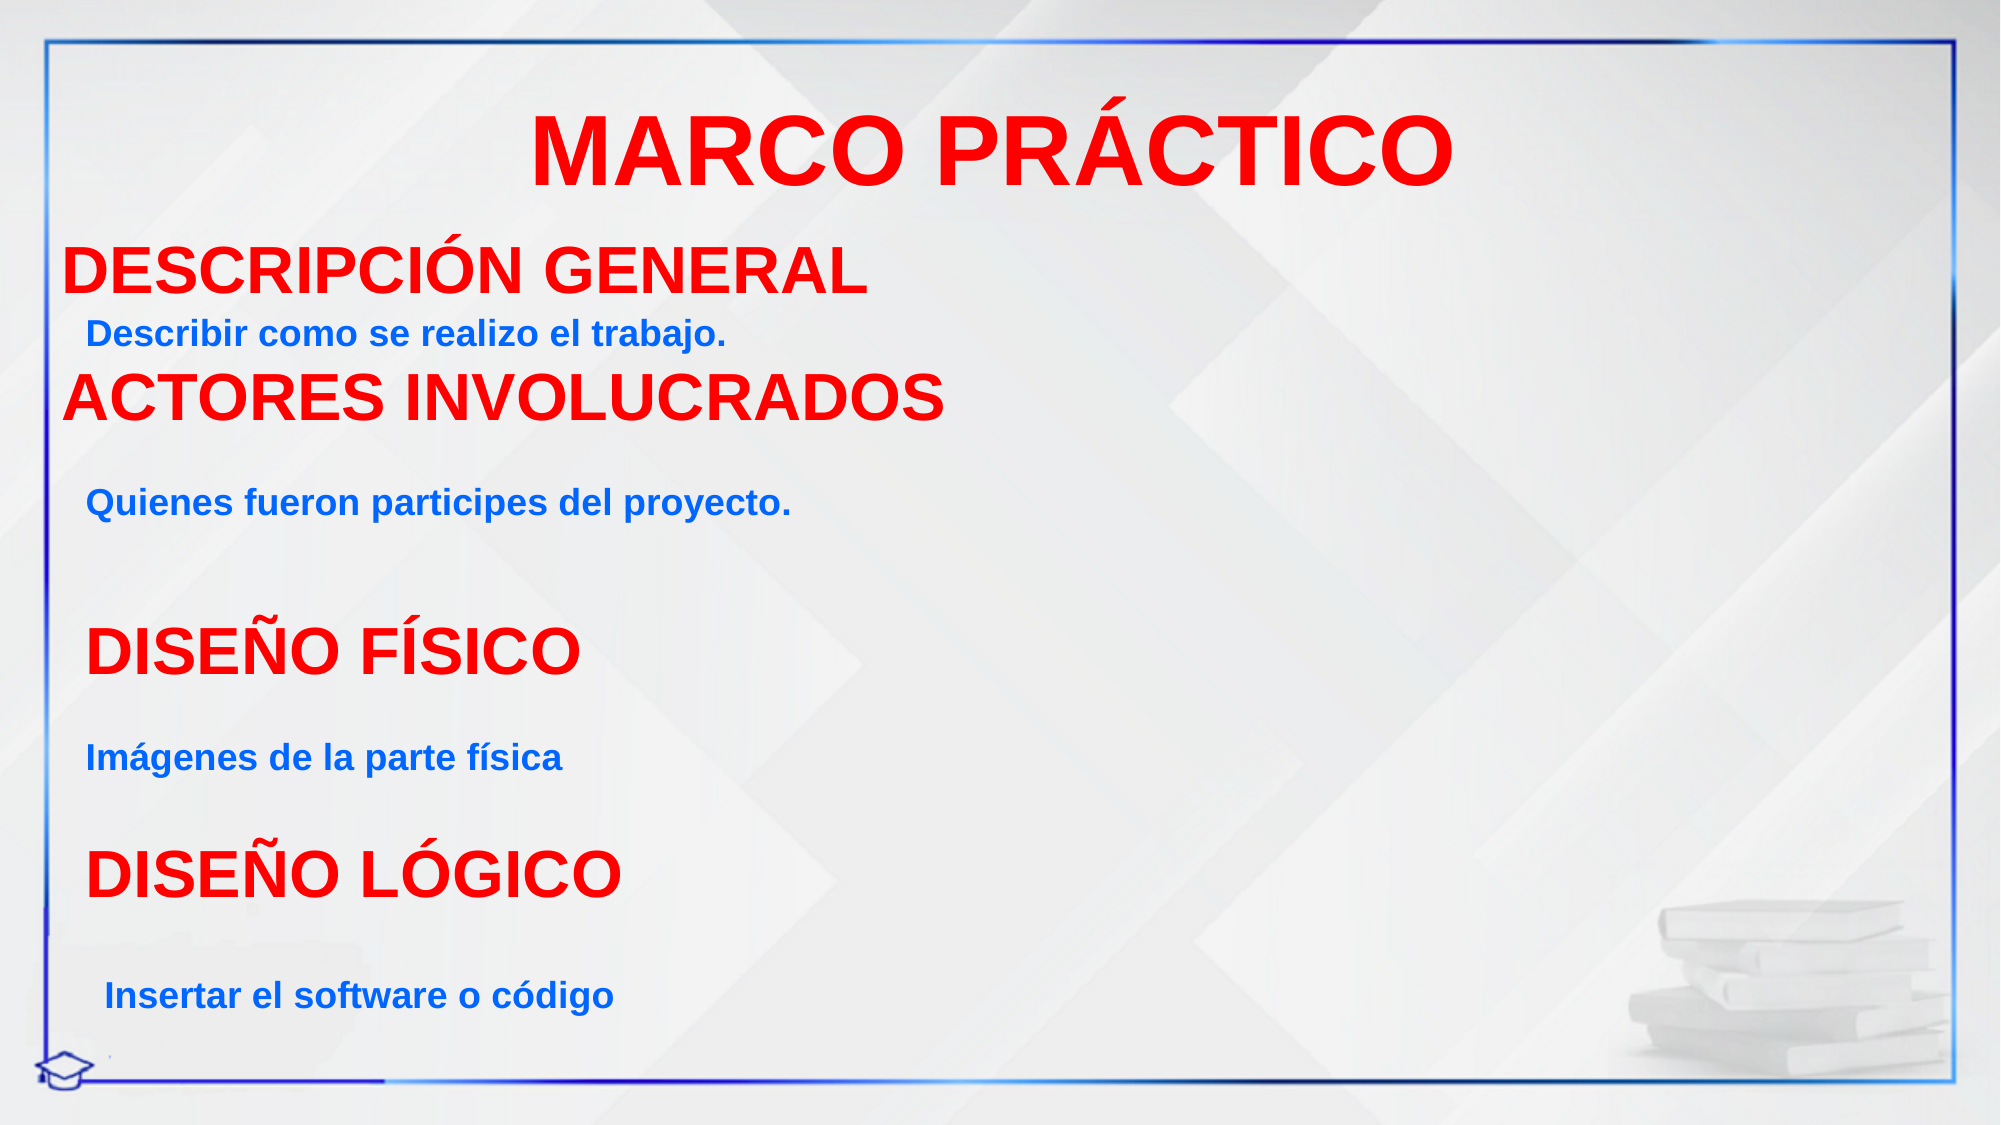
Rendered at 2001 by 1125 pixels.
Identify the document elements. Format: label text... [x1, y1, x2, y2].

text_box Quienes fueron participes del proyecto. [70, 448, 1796, 579]
text_box DISEÑO FÍSICO [70, 602, 1796, 702]
text_box DESCRIPCIÓN GENERAL [46, 221, 1772, 322]
picture [0, 0, 2001, 1125]
text_box Imágenes de la parte física [70, 702, 1796, 833]
list Describir como se realizo el trabajo. [70, 278, 1796, 409]
text_box Insertar el software o código [89, 941, 1815, 1072]
text_box DISEÑO LÓGICO [70, 833, 1796, 947]
title MARCO PRÁCTICO [130, 44, 1856, 262]
text_box ACTORES INVOLUCRADOS [46, 348, 1772, 449]
